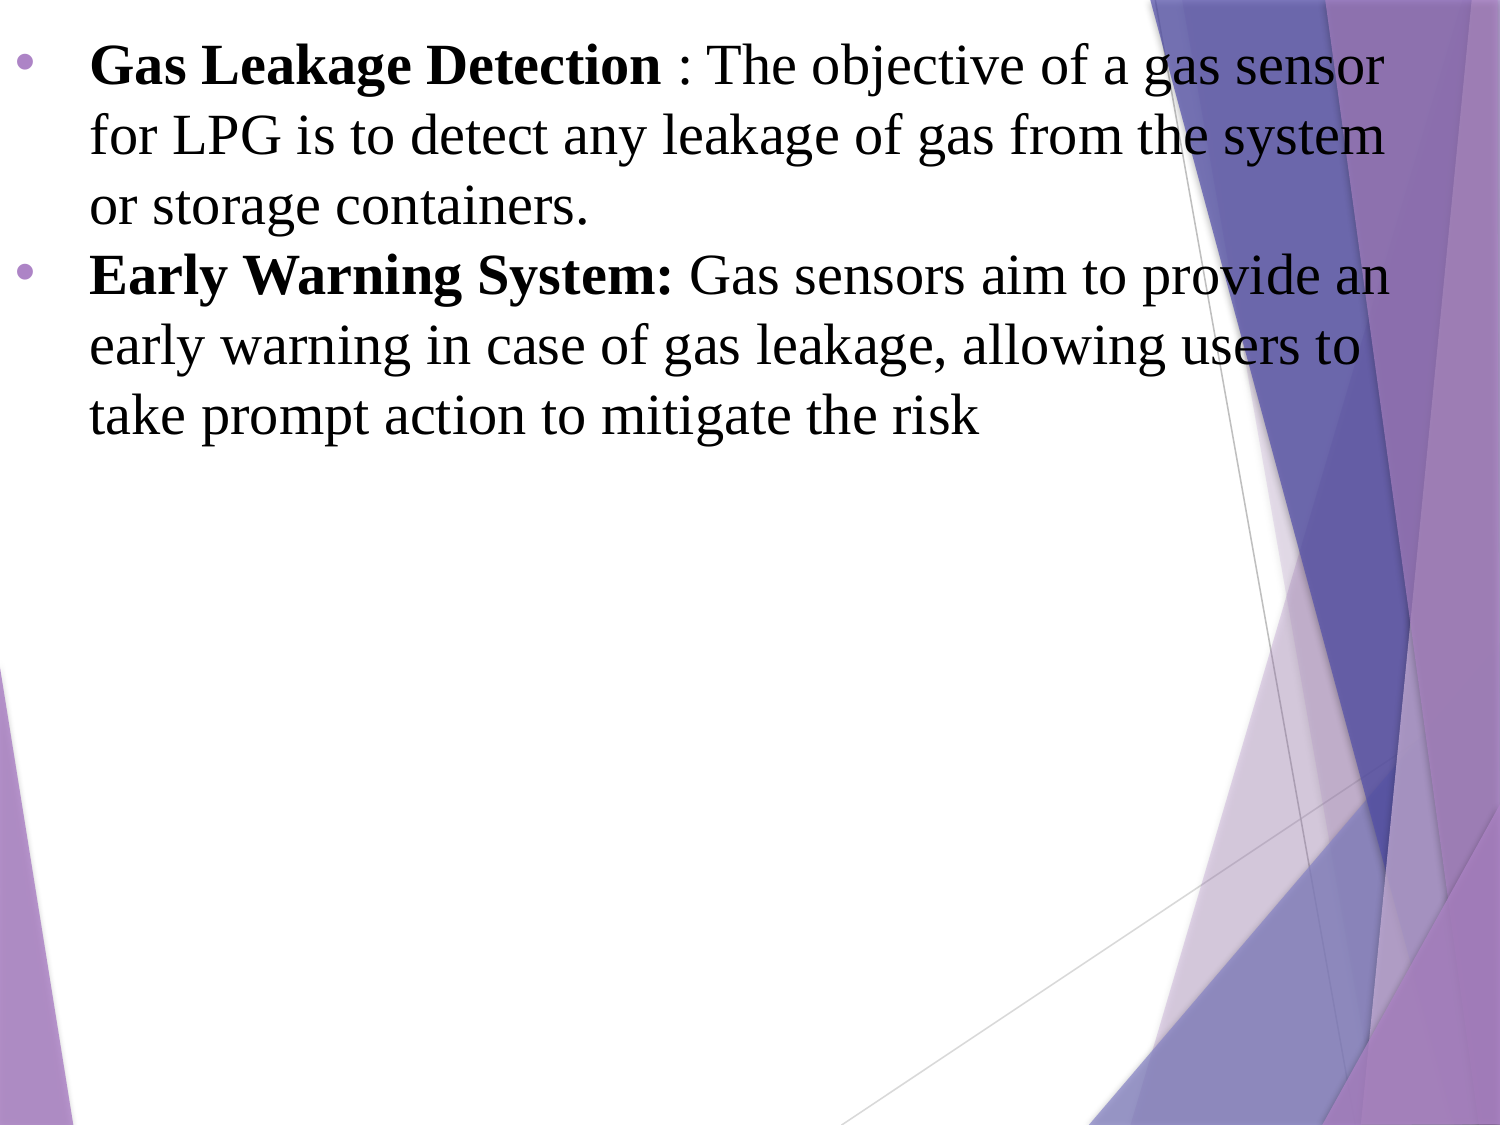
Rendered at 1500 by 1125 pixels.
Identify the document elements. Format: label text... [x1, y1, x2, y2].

text_box Gas Leakage Detection : The objective of a gas sensor for LPG is to detect any leakage of gas from the system or storage containers. Early Warning System: Gas sensors aim to provide an early warning in case of gas leakage, allowing users to take prompt action to mitigate the risk [0, 19, 1424, 454]
